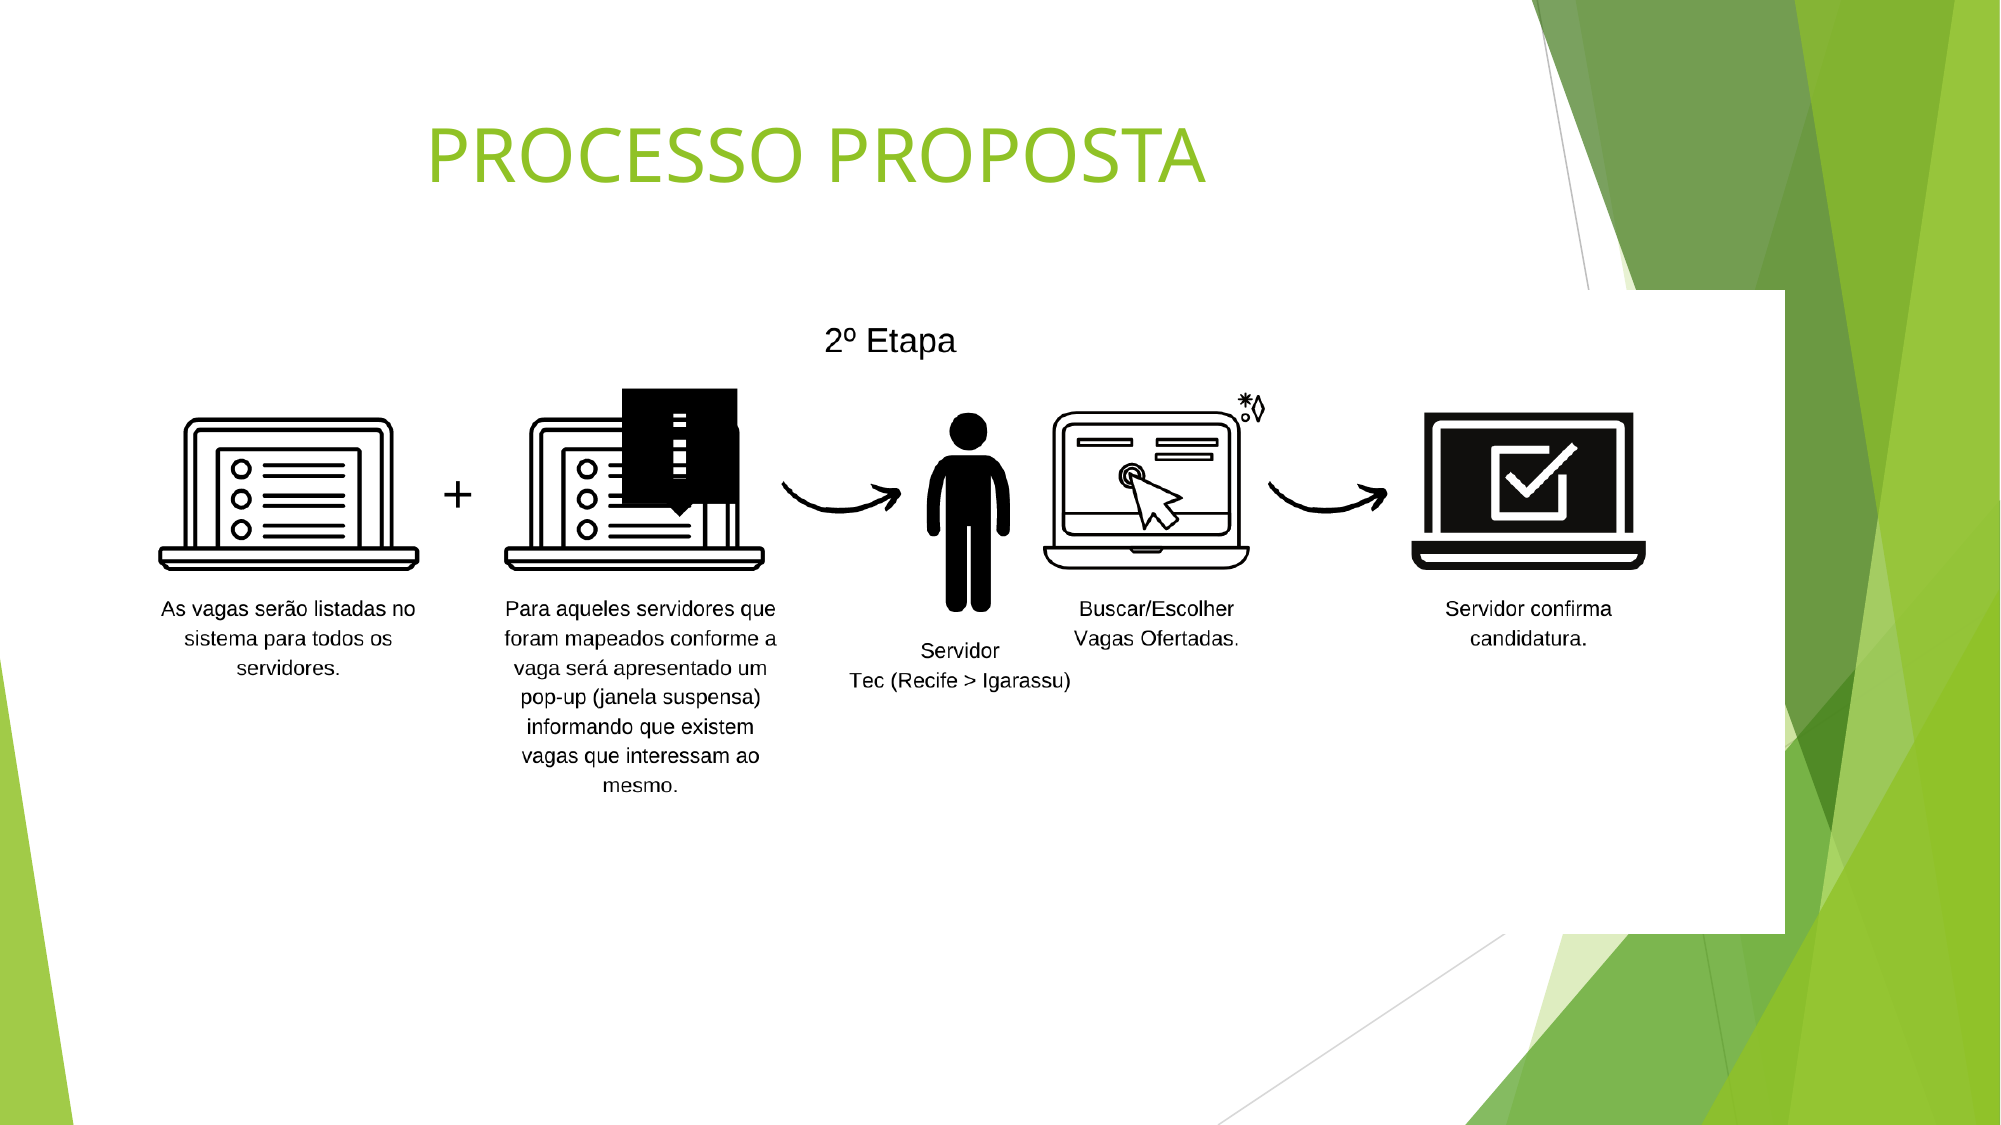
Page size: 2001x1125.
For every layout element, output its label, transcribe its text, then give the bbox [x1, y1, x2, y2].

title PROCESSO PROPOSTA [111, 99, 1522, 290]
picture [93, 290, 1785, 935]
